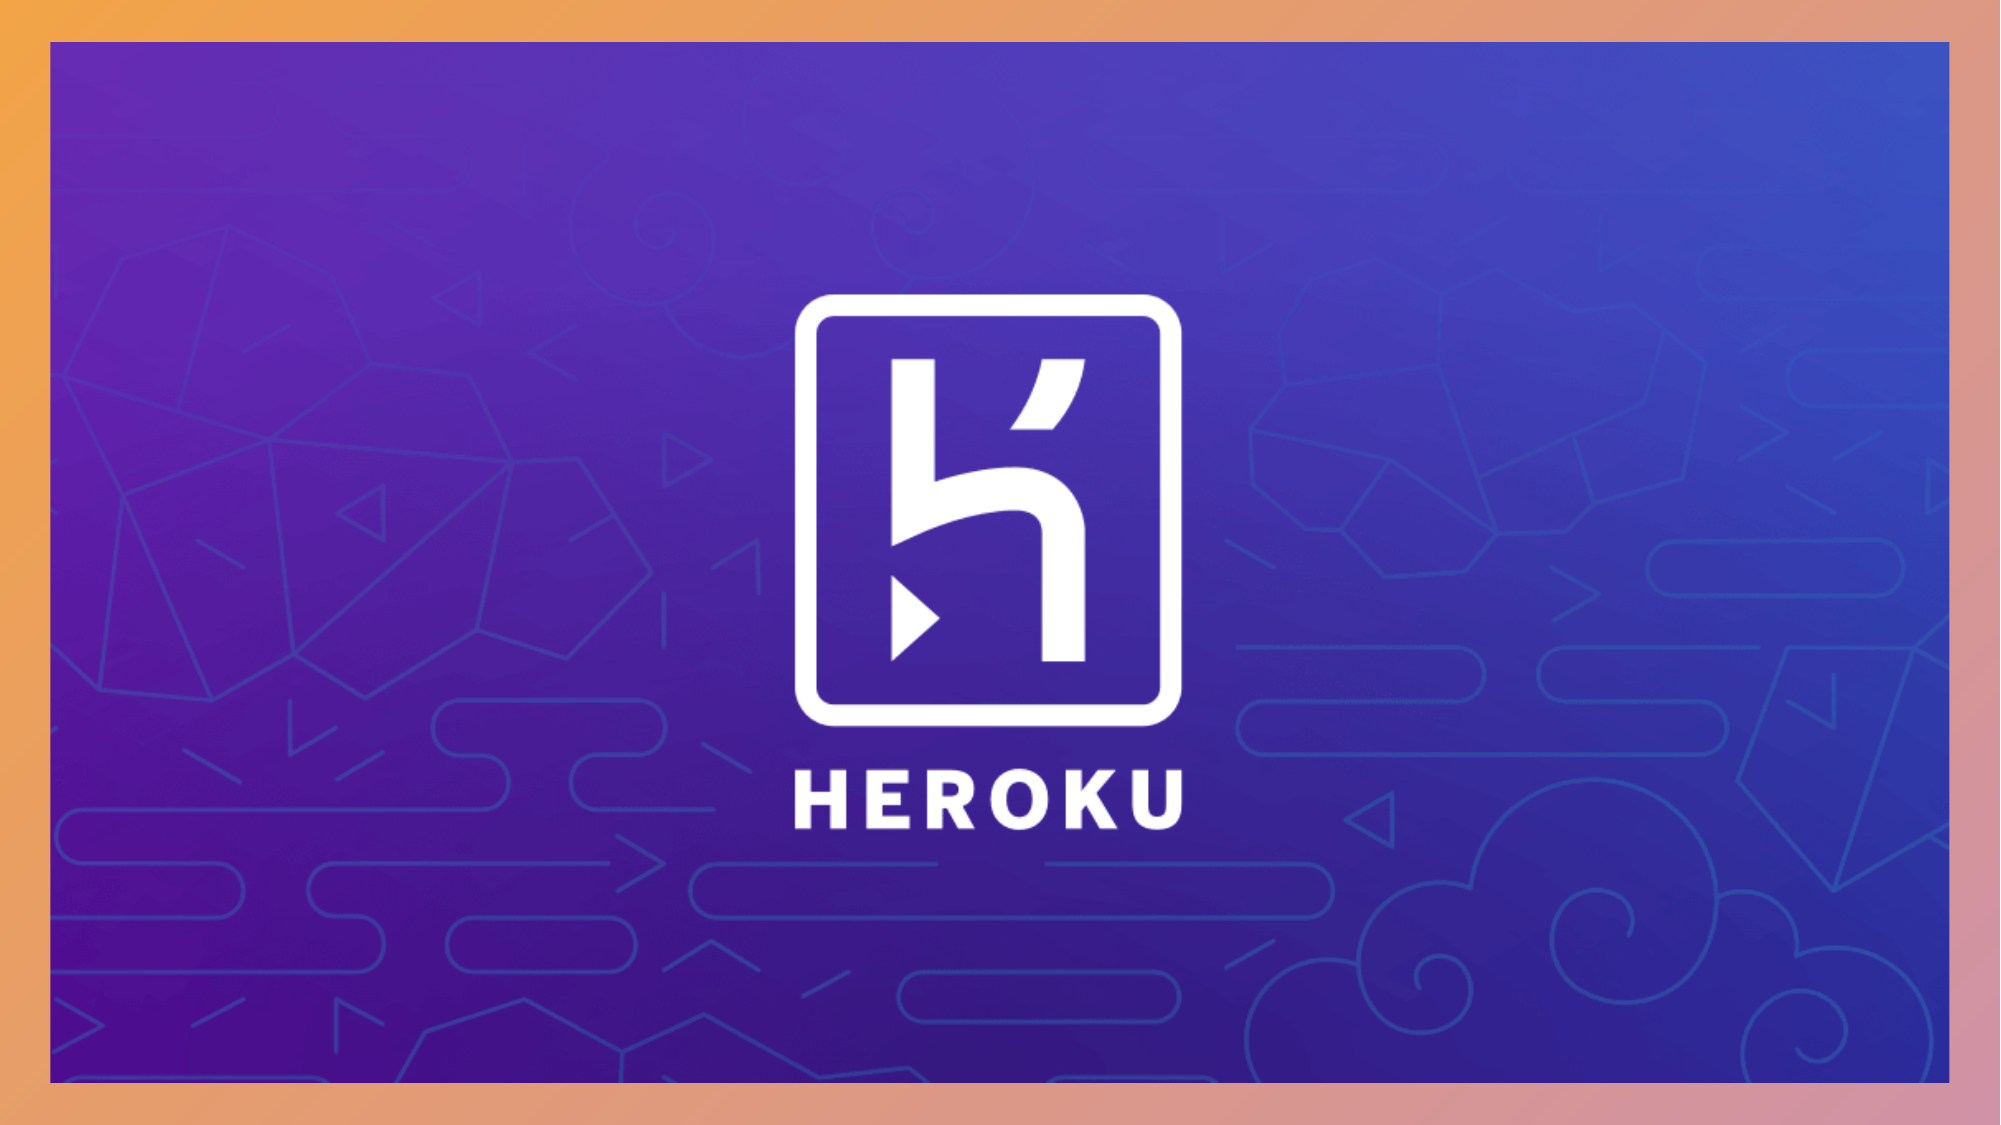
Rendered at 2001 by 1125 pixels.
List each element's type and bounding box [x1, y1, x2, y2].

text_box [0, 0, 2000, 1125]
list [50, 42, 1950, 1083]
